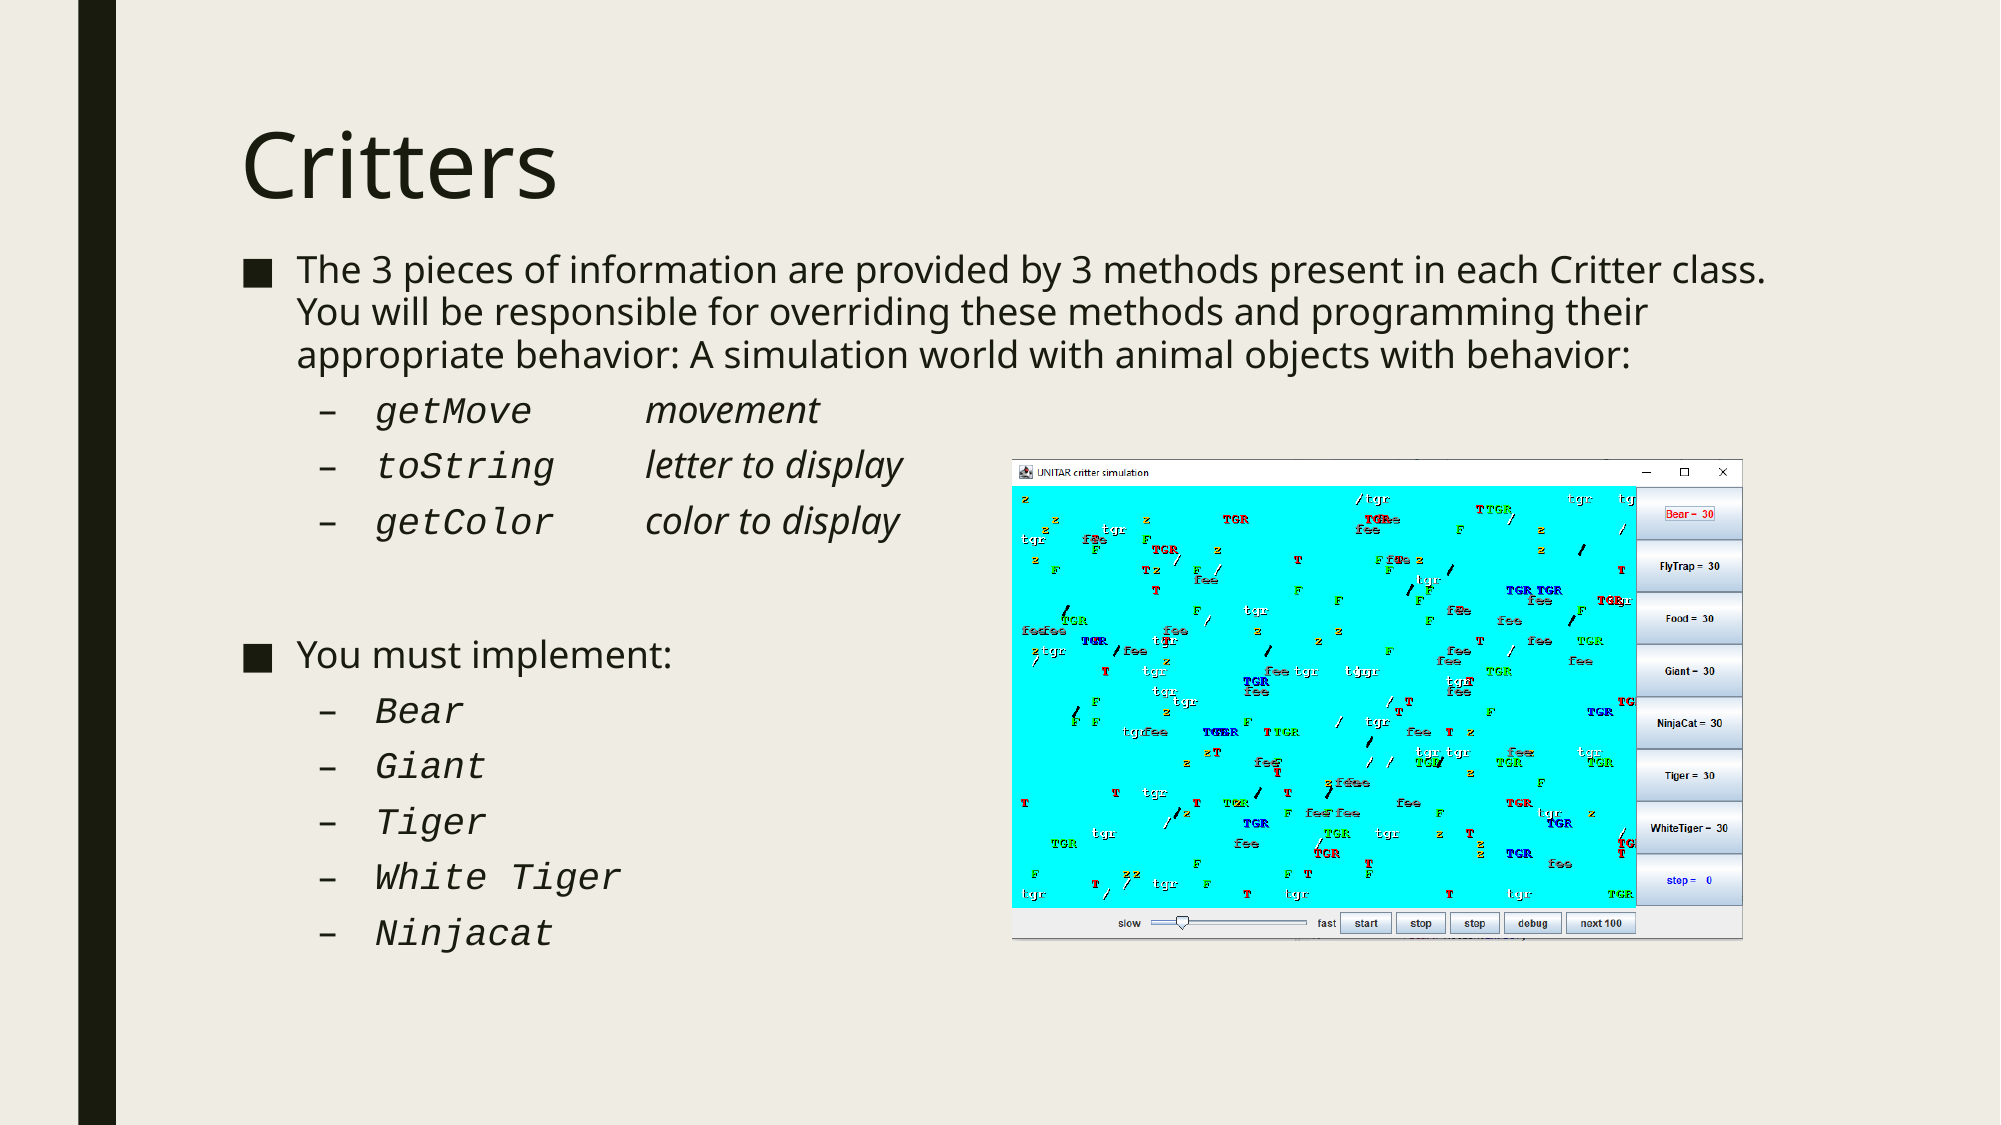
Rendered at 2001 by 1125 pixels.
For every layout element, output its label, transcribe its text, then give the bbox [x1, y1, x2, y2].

title Critters [225, 112, 1800, 242]
list The 3 pieces of information are provided by 3 methods present in each Critter class. You will be responsible for overriding these methods and programming their appropriate behavior: A simulation world with animal objects with behavior: getMove movement toString letter to display getColor color to display You must implement: Bear Giant Tiger White Tiger Ninjacat [225, 242, 1800, 963]
picture [1012, 459, 1743, 941]
